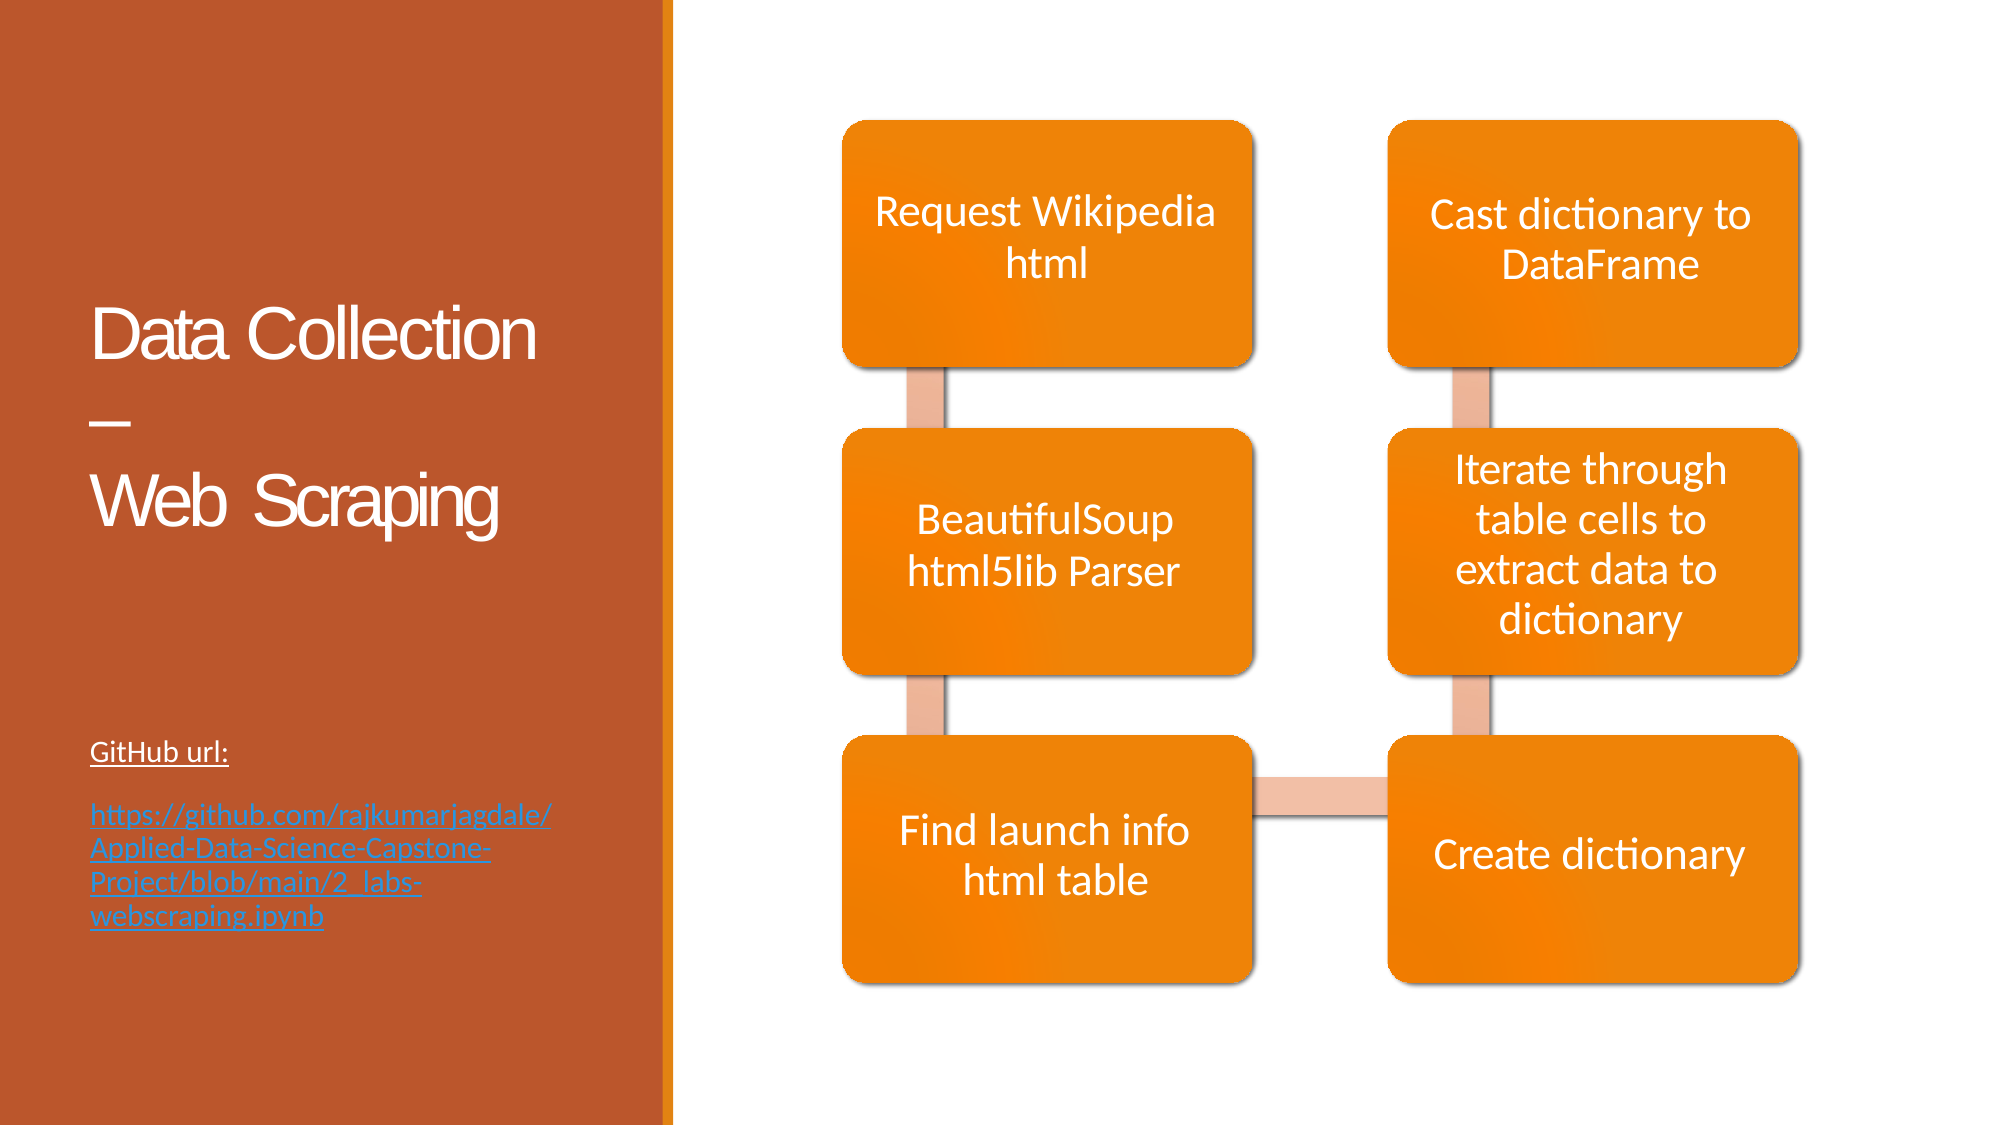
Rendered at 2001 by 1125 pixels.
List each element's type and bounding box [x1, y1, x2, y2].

text_box [838, 116, 1269, 498]
text_box [838, 732, 1378, 992]
text_box [1383, 116, 1808, 377]
text_box [0, 0, 674, 1125]
text_box [838, 424, 1262, 731]
text_box [1383, 697, 1808, 993]
text_box [1383, 384, 1808, 690]
